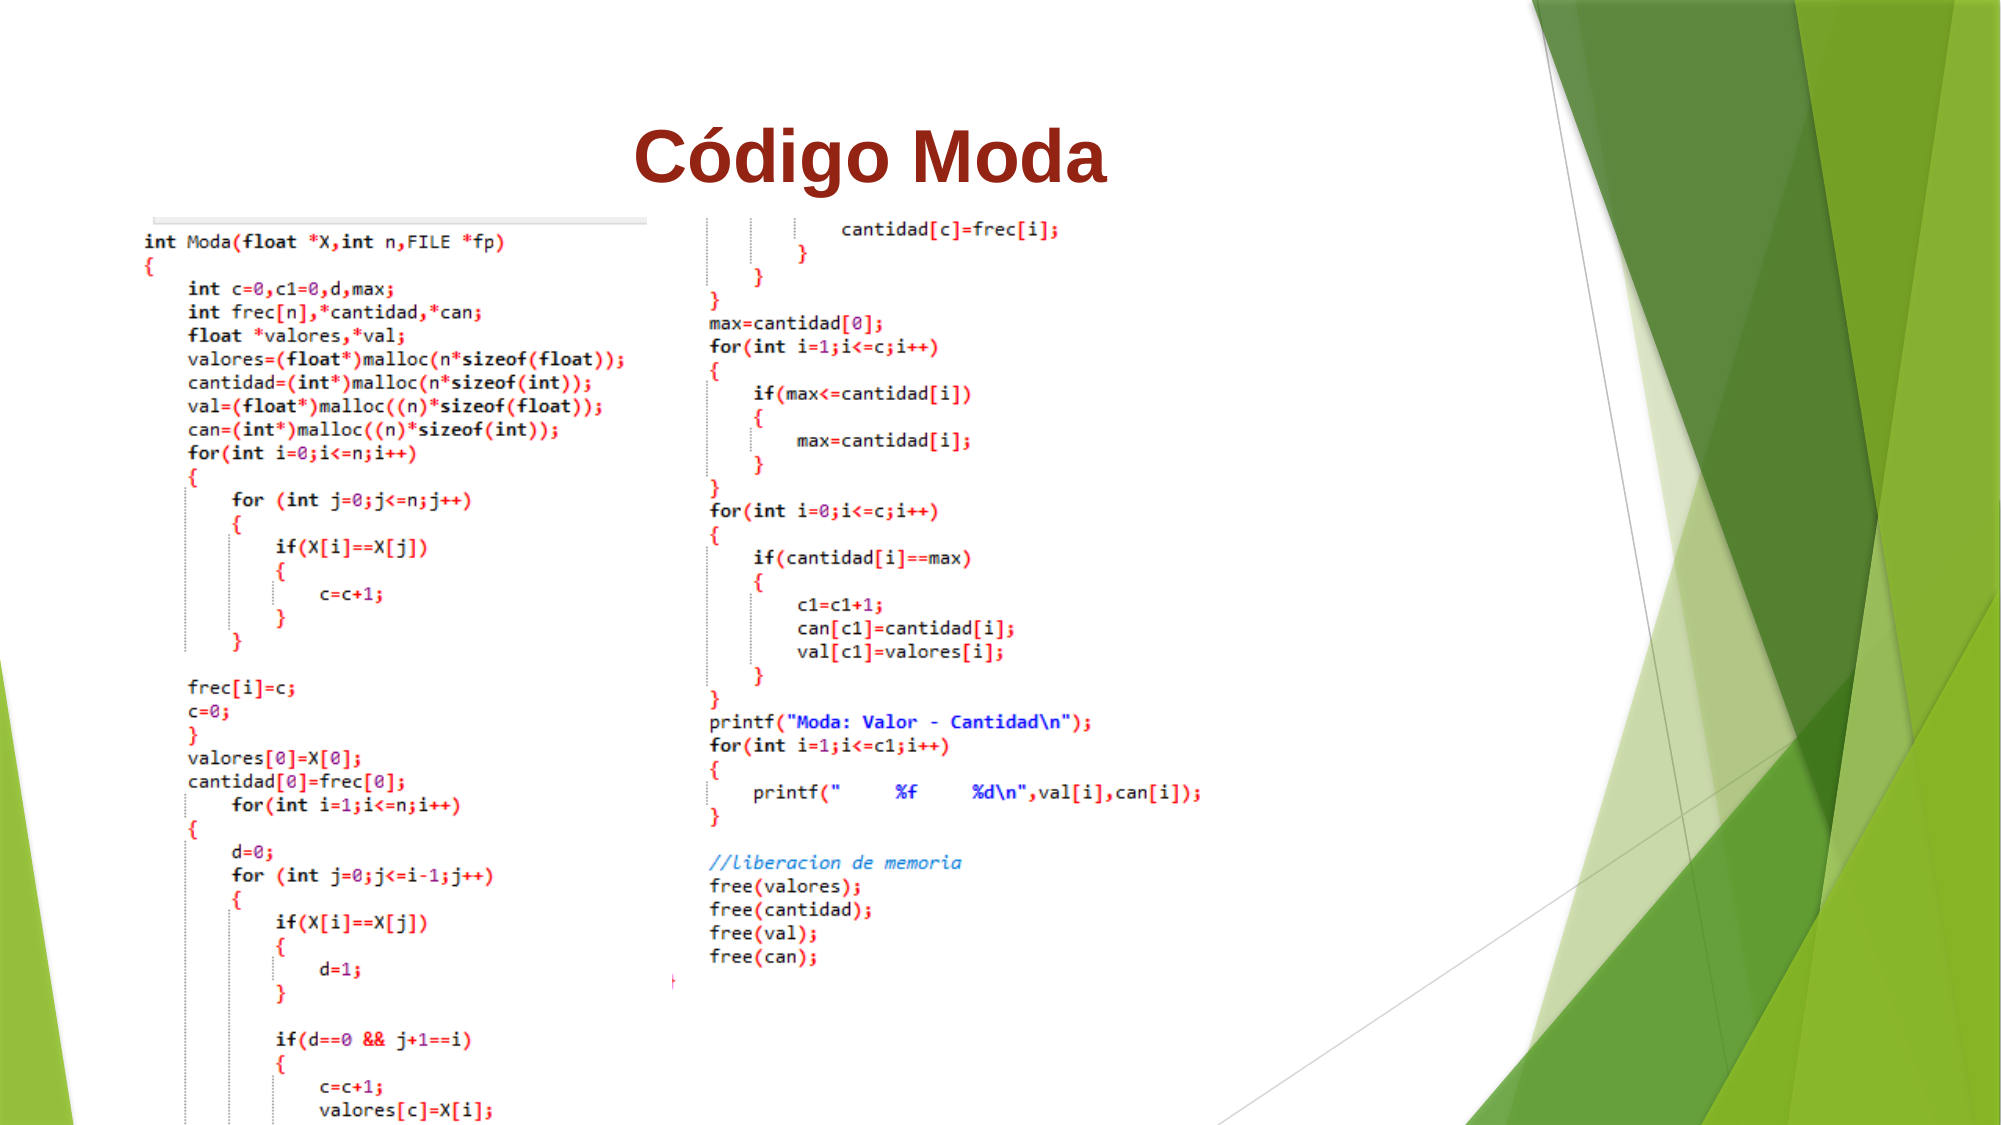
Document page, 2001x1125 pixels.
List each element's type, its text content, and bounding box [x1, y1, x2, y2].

title Código Moda [350, 99, 1392, 256]
picture [144, 217, 647, 1125]
picture [672, 217, 1294, 1011]
